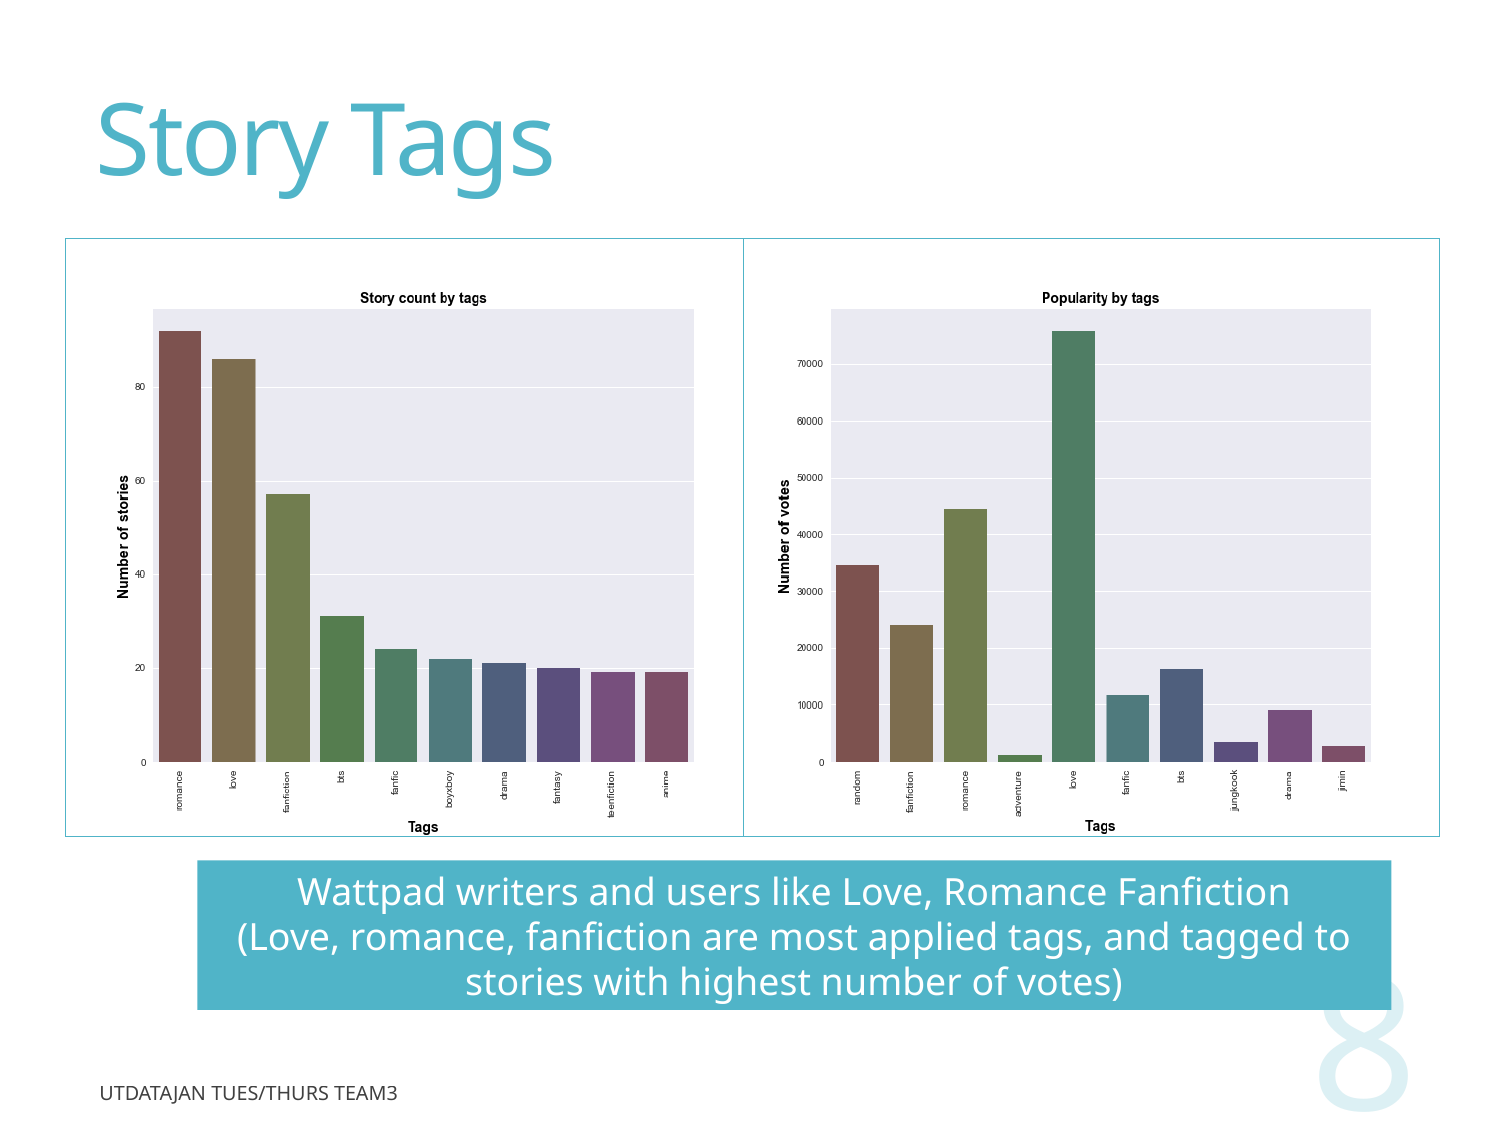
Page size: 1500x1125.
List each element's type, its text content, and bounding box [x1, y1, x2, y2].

title Story Tags [80, 81, 1407, 238]
slide_number 8 [1073, 956, 1433, 1125]
picture [65, 238, 1440, 837]
footer UTDataJan Tues/Thurs Team3 [84, 1075, 704, 1113]
text_box Wattpad writers and users like Love, Romance Fanfiction (Love, romance, fanfiction are most applied tags, and tagged to stories with highest number of votes) [197, 860, 1392, 1010]
